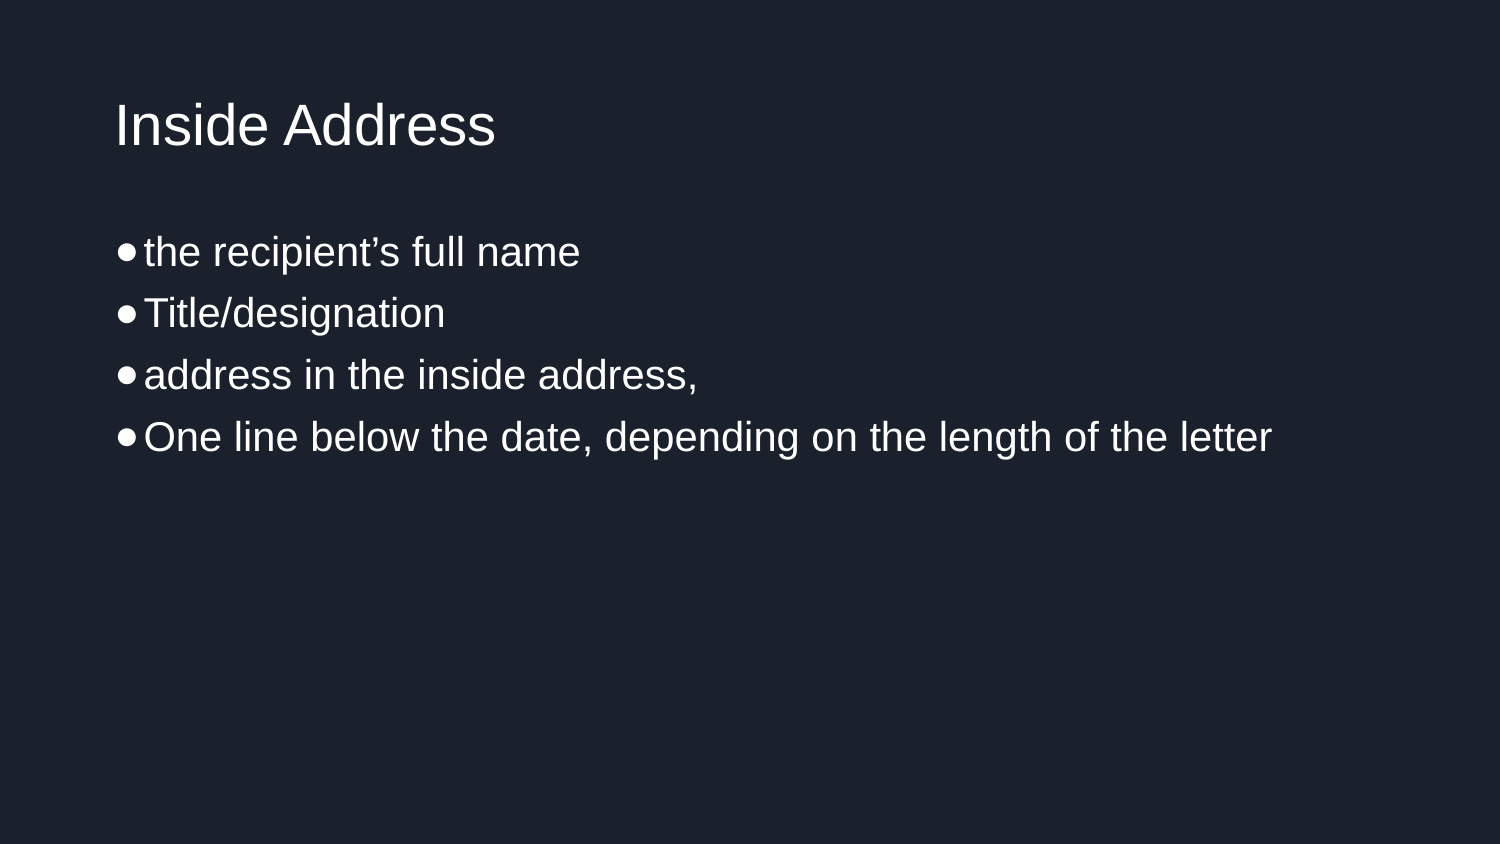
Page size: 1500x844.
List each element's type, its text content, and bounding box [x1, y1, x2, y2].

list the recipient’s full name Title/designation address in the inside address, One line below the date, depending on the length of the letter [103, 224, 1397, 760]
title Inside Address [103, 44, 1397, 208]
